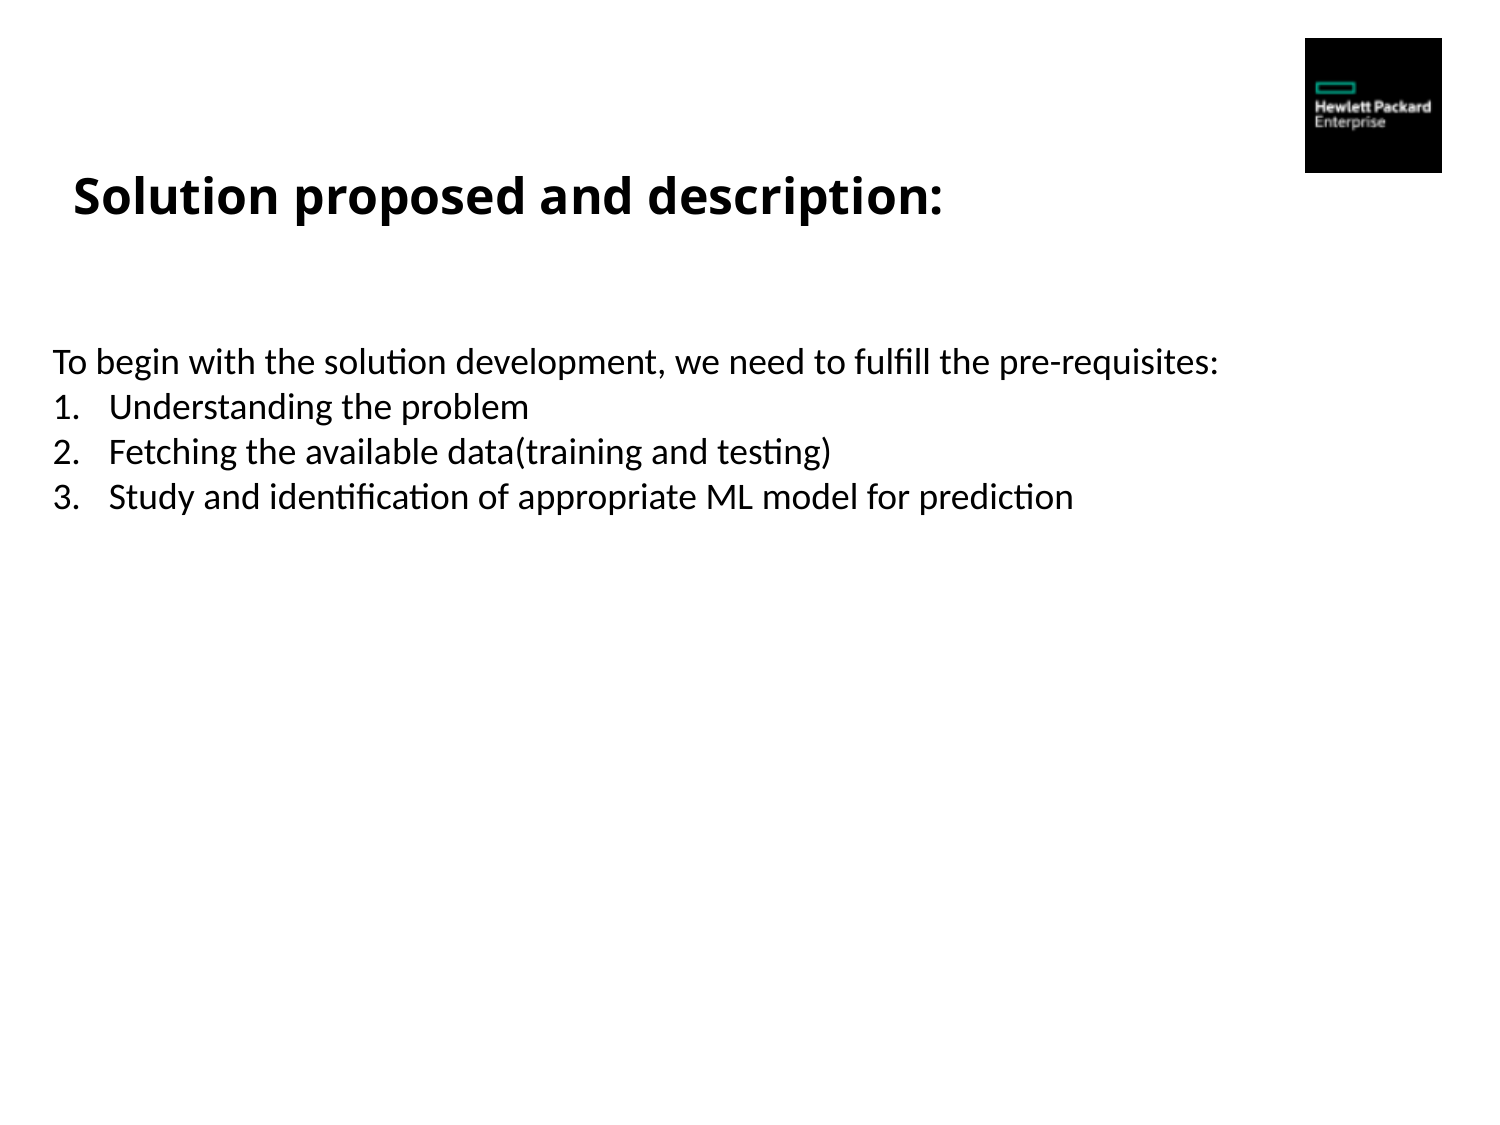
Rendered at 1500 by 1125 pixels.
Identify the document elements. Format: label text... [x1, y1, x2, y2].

text_box To begin with the solution development, we need to fulfill the pre-requisites: Understanding the problem Fetching the available data(training and testing) Study and identification of appropriate ML model for prediction [37, 329, 1314, 569]
text_box Solution proposed and description: [58, 140, 1457, 235]
picture [1304, 38, 1442, 173]
